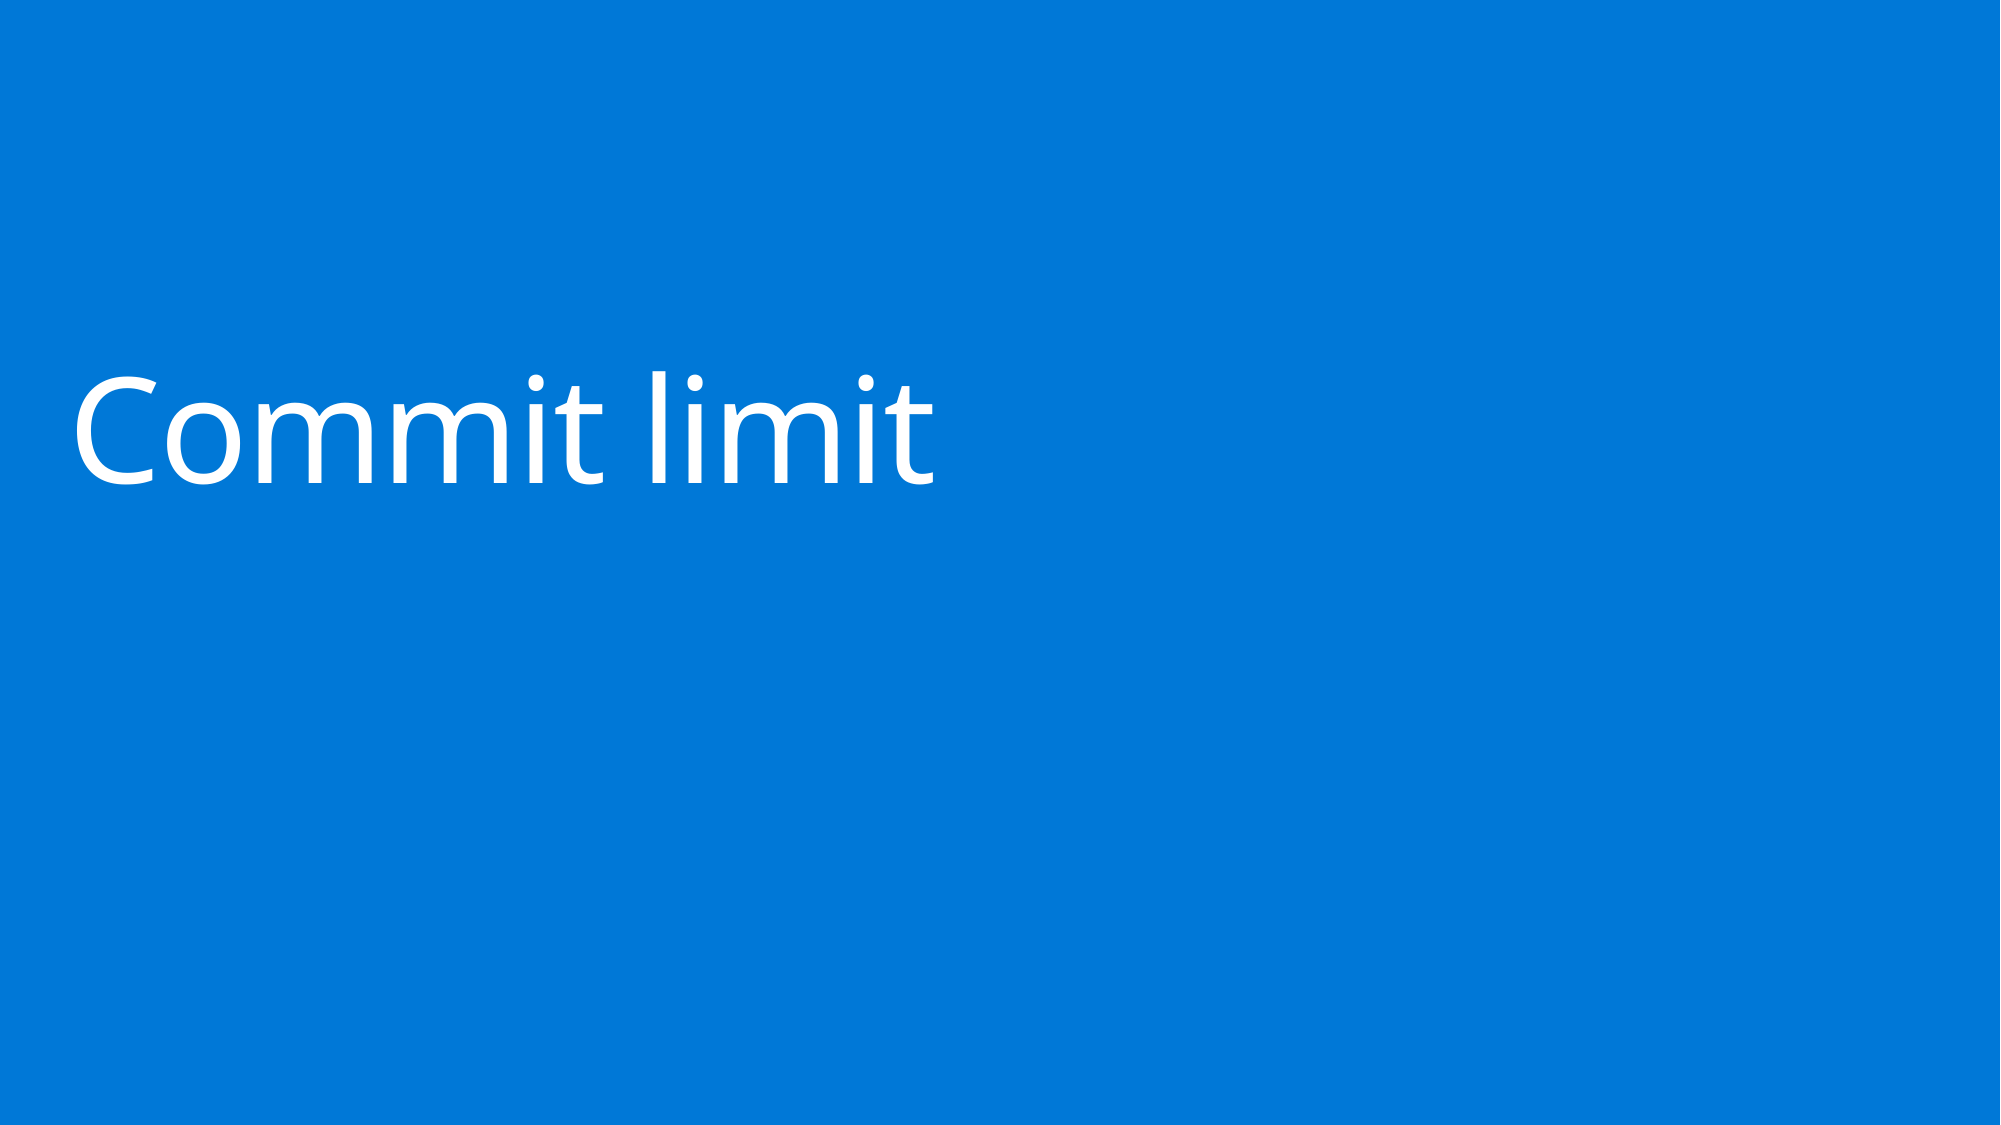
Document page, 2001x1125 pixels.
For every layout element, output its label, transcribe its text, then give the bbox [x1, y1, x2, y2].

title Commit limit [44, 341, 1956, 532]
